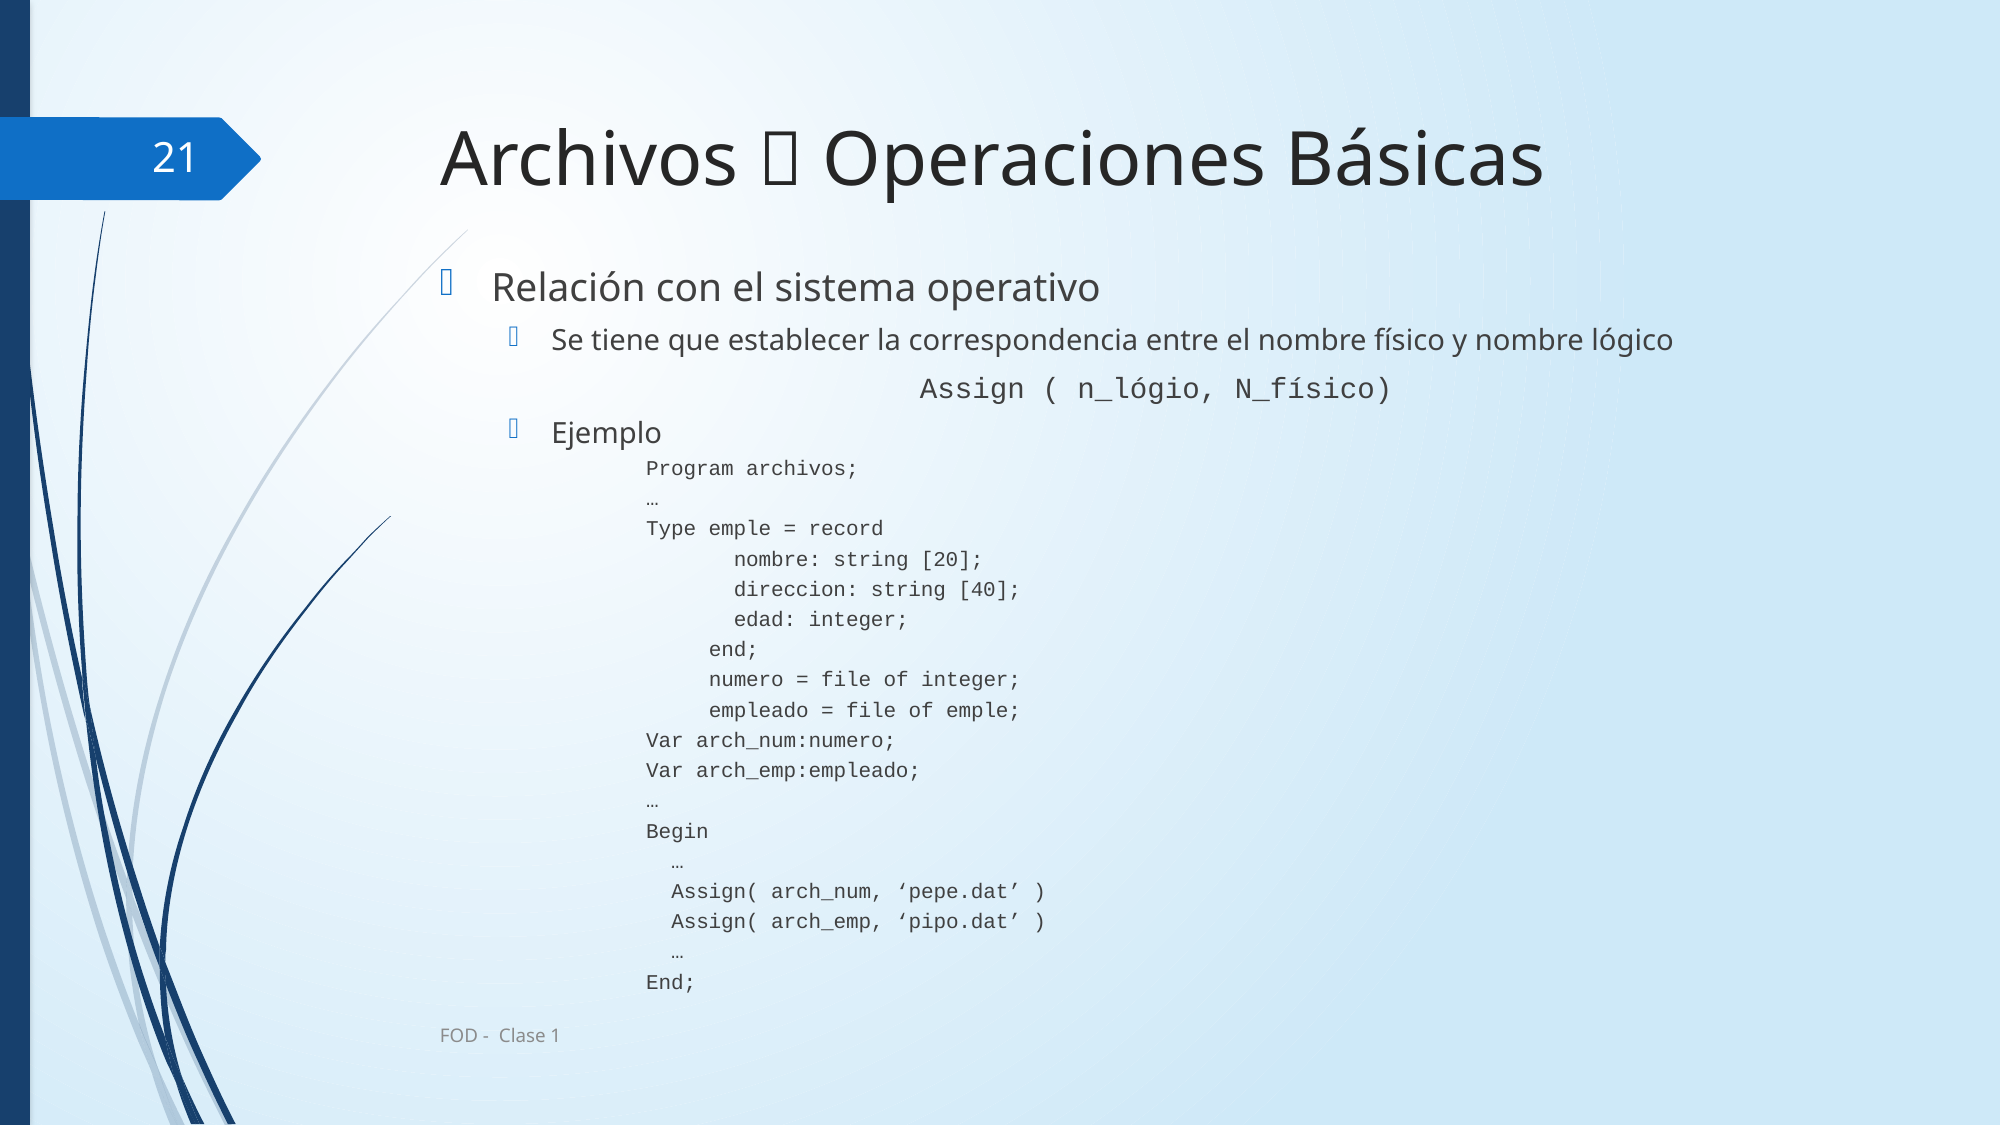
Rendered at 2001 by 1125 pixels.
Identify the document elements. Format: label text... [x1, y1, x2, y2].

list Relación con el sistema operativo Se tiene que establecer la correspondencia entre el nombre físico y nombre lógico Assign ( n_lógio, N_físico) Ejemplo Program archivos; … Type emple = record nombre: string [20]; direccion: string [40]; edad: integer; end; numero = file of integer; empleado = file of emple; Var arch_num:numero; Var arch_emp:empleado; … Begin … Assign( arch_num, ‘pepe.dat’ ) Assign( arch_emp, ‘pipo.dat’ ) … End; [424, 259, 1888, 1006]
footer FOD - Clase 1 [424, 1006, 1675, 1067]
slide_number 21 [87, 129, 216, 190]
title Archivos  Operaciones Básicas [425, 102, 1888, 259]
